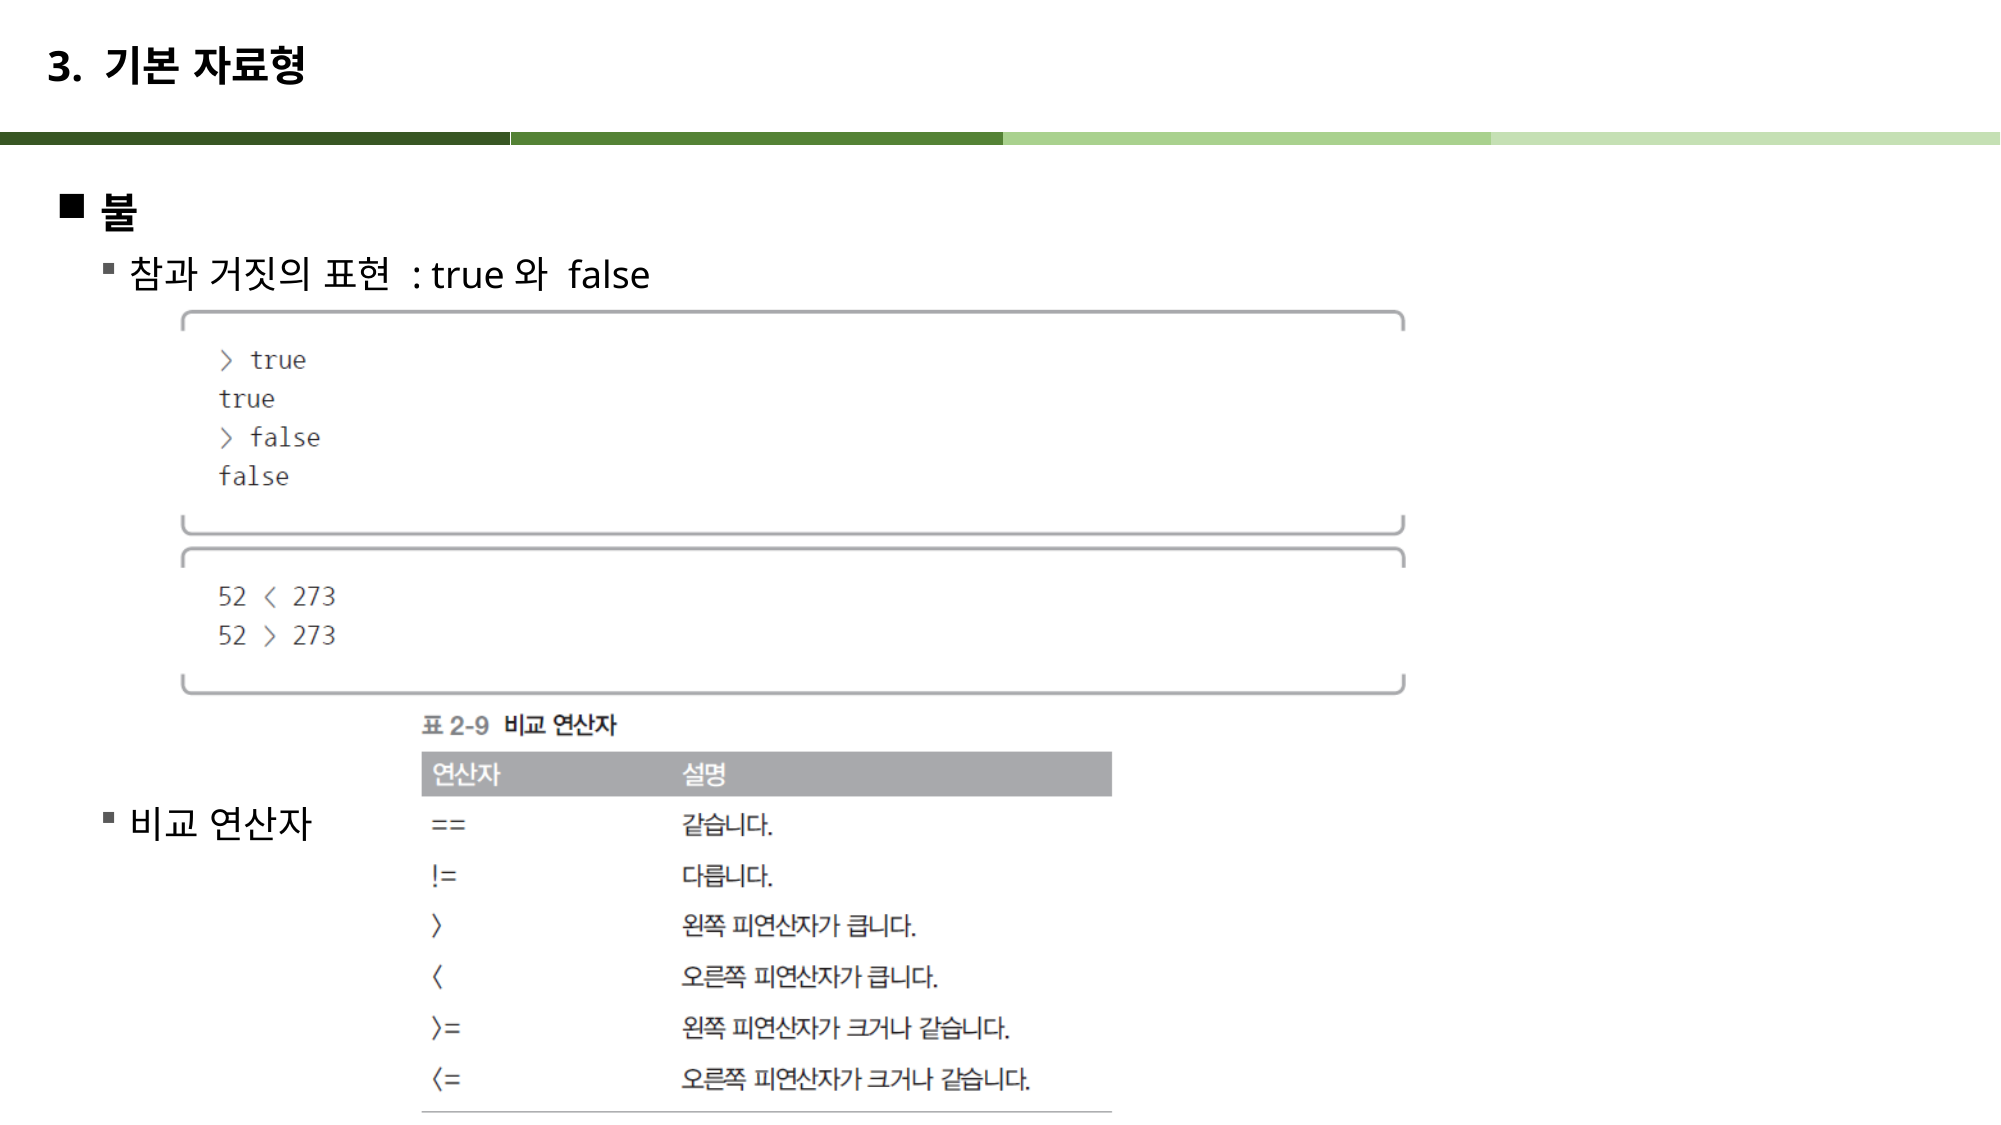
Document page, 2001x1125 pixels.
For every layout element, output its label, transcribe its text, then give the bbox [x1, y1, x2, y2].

picture [178, 304, 1408, 538]
picture [178, 544, 1411, 700]
title 3. 기본 자료형 [32, 34, 1687, 102]
list 불 참과 거짓의 표현 : true와 false 비교 연산자 [41, 153, 1949, 1004]
picture [418, 707, 1116, 1120]
